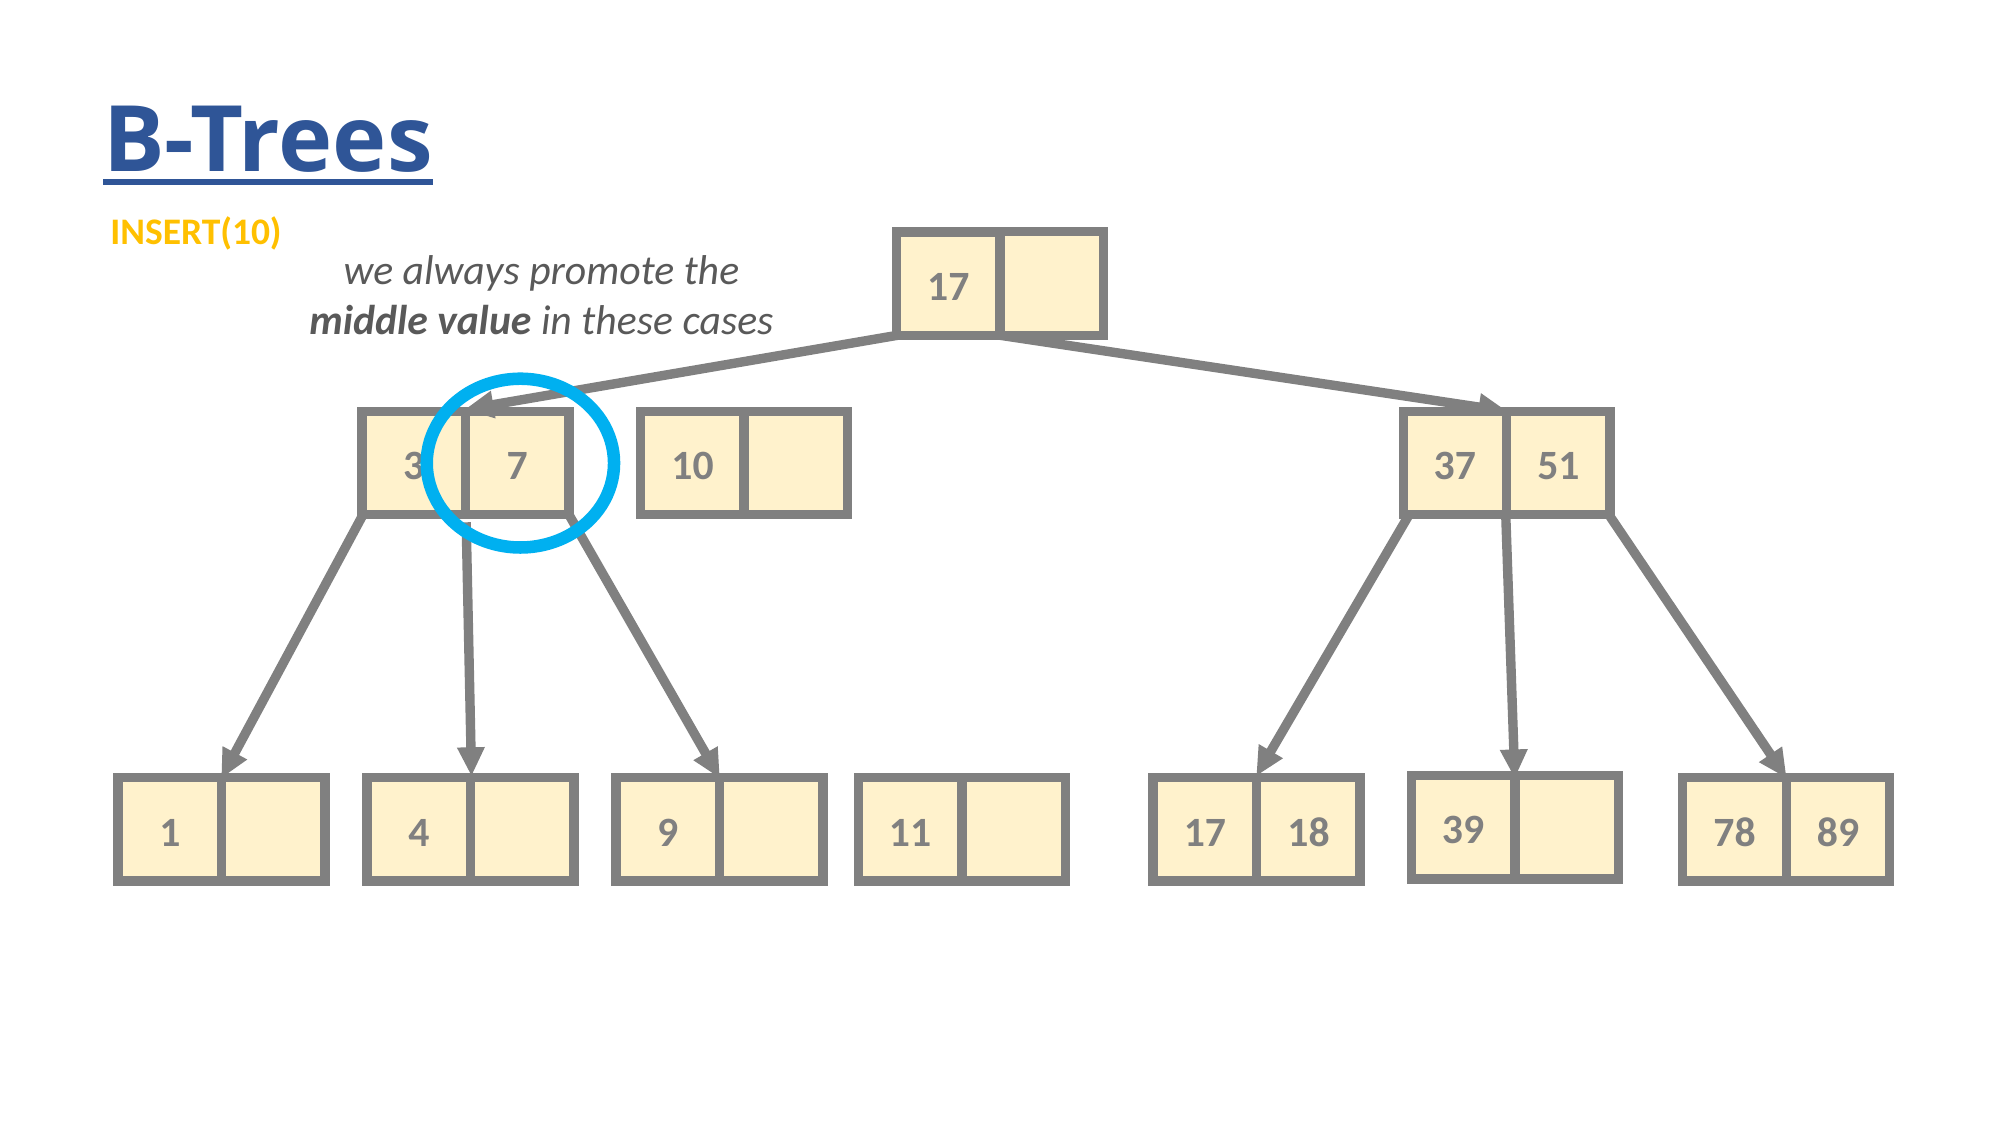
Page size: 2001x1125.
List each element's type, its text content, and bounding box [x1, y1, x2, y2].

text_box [465, 335, 898, 410]
text_box 11 [857, 777, 961, 882]
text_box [221, 516, 362, 778]
text_box [999, 231, 1104, 335]
text_box [470, 777, 575, 882]
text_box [1610, 516, 1787, 778]
text_box 39 [1410, 774, 1514, 880]
text_box 1 [117, 777, 221, 882]
text_box [961, 777, 1066, 882]
text_box 4 [366, 777, 470, 882]
text_box we always promote the middle value in these cases [294, 235, 789, 350]
text_box [425, 393, 616, 549]
text_box 17 [1152, 777, 1256, 882]
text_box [466, 522, 472, 776]
text_box 37 [1402, 412, 1506, 516]
text_box 3 [361, 410, 445, 516]
text_box 17 [895, 231, 999, 337]
text_box [743, 410, 849, 516]
text_box 18 [1256, 777, 1361, 882]
text_box 9 [615, 778, 718, 882]
text_box [221, 778, 326, 882]
text_box [1514, 774, 1619, 880]
title B-Trees [88, 33, 1814, 251]
text_box 78 [1682, 778, 1785, 882]
text_box [718, 777, 824, 882]
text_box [1256, 514, 1410, 776]
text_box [999, 335, 1507, 412]
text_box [568, 514, 720, 778]
text_box 89 [1785, 777, 1891, 882]
text_box 10 [640, 410, 743, 516]
text_box 51 [1506, 410, 1611, 516]
text_box INSERT(10) [95, 199, 297, 259]
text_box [1505, 516, 1515, 778]
